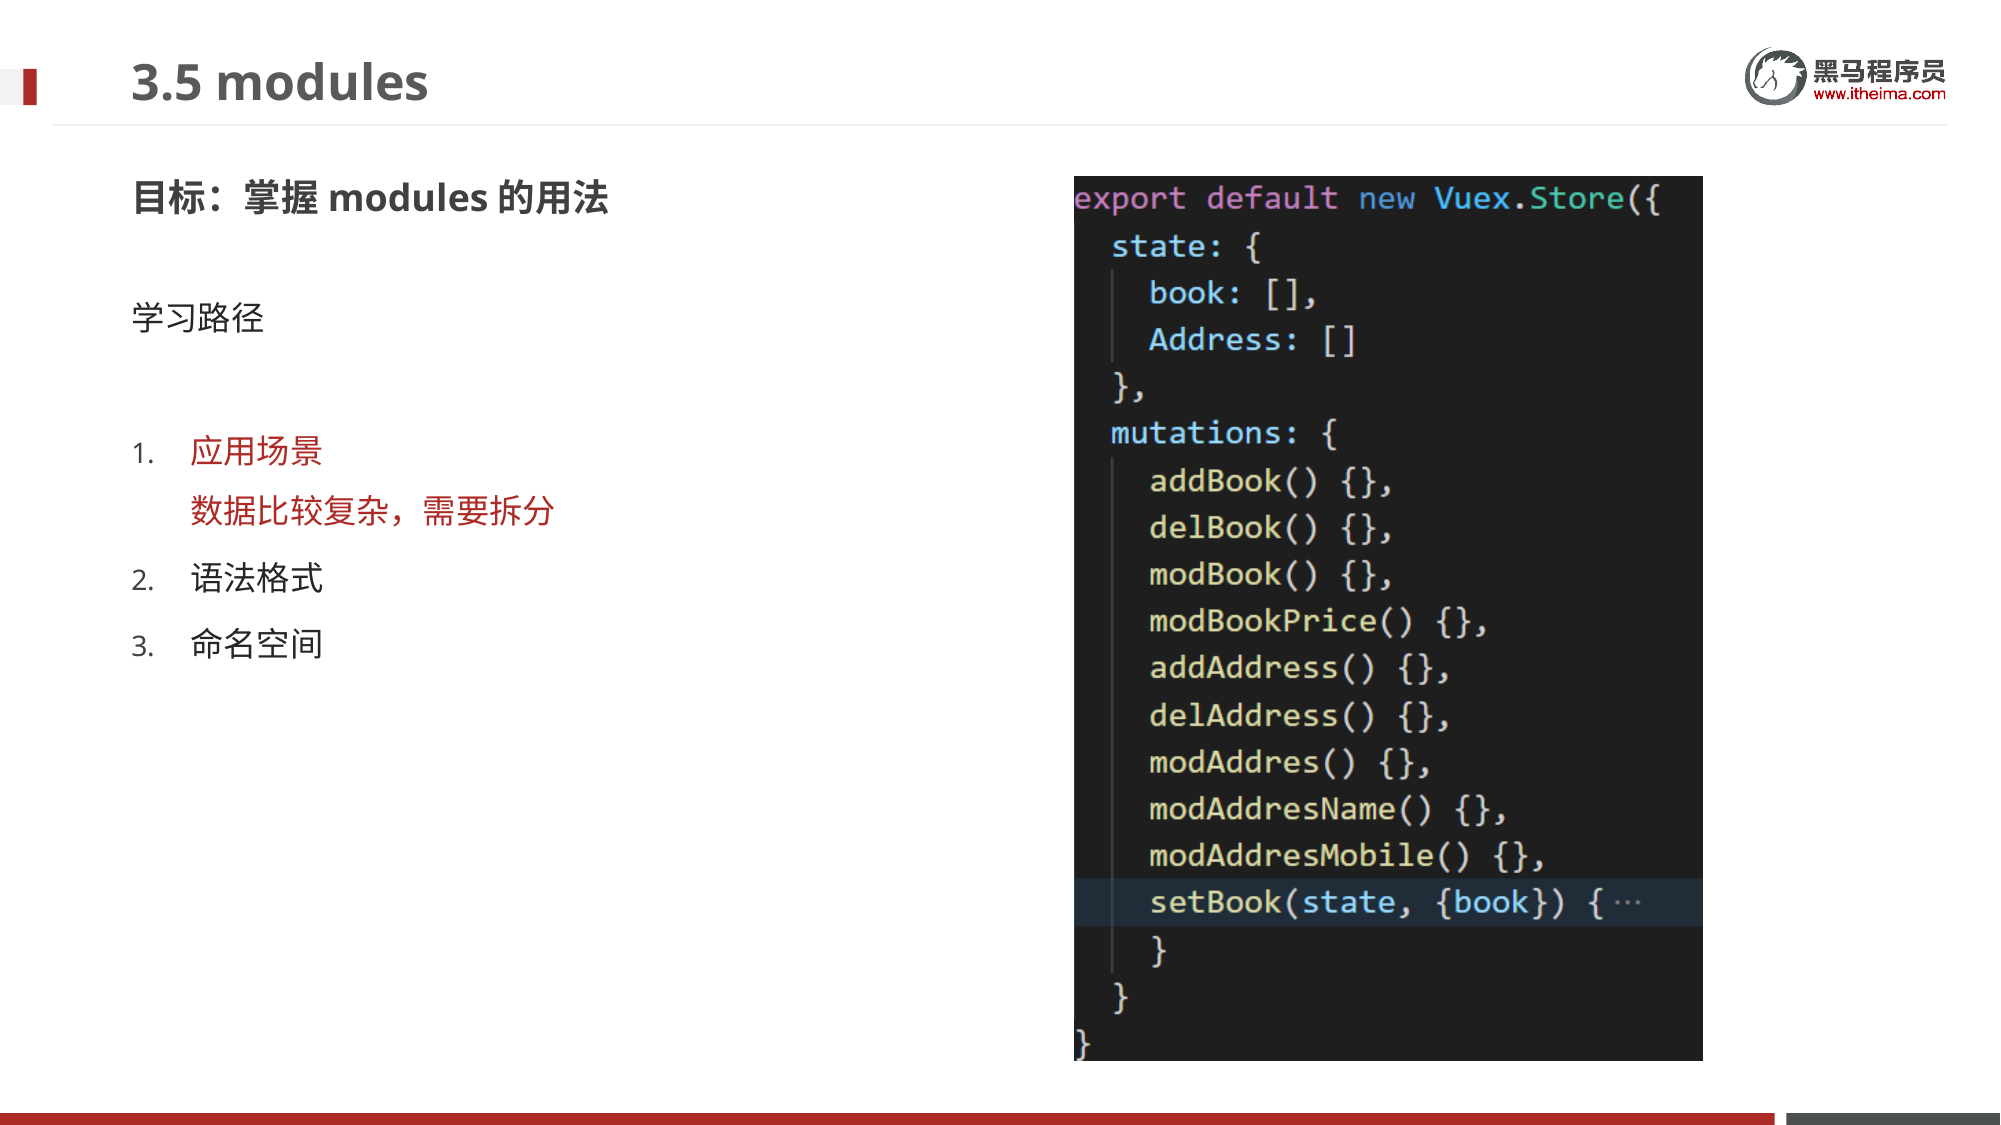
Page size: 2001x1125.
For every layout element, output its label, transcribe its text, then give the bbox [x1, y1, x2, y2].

list 目标：掌握modules的用法 [116, 154, 1875, 239]
picture [1074, 176, 1703, 1061]
title 3.5 modules [116, 38, 1556, 124]
list 学习路径 应用场景 数据比较复杂，需要拆分 语法格式 命名空间 [116, 270, 703, 963]
picture [1744, 46, 1946, 106]
